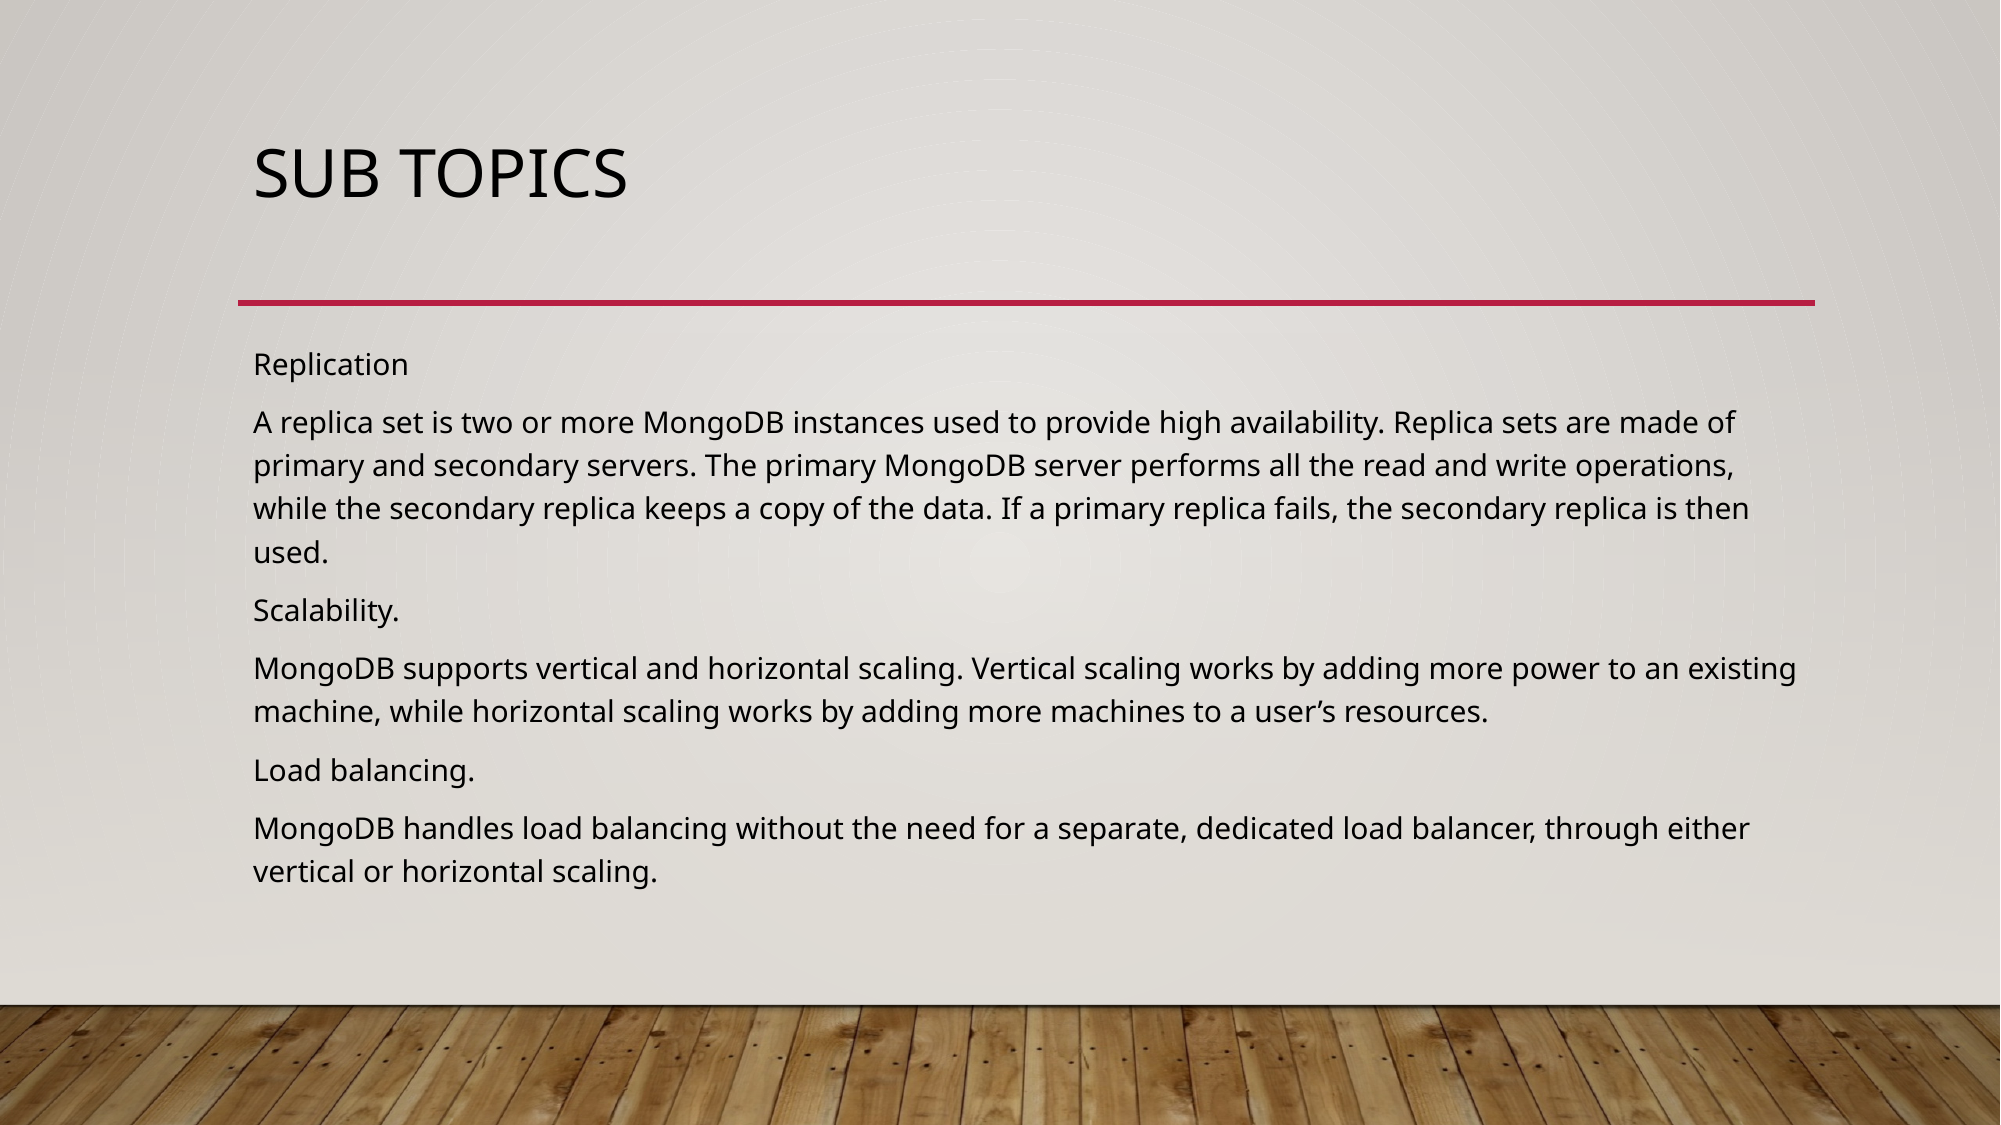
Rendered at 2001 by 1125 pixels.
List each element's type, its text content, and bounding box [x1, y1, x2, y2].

picture [0, 1005, 2000, 1125]
title Sub topics [238, 131, 1814, 305]
list Replication A replica set is two or more MongoDB instances used to provide high availability. Replica sets are made of primary and secondary servers. The primary MongoDB server performs all the read and write operations, while the secondary replica keeps a copy of the data. If a primary replica fails, the secondary replica is then used. Scalability. MongoDB supports vertical and horizontal scaling. Vertical scaling works by adding more power to an existing machine, while horizontal scaling works by adding more machines to a user’s resources. Load balancing. MongoDB handles load balancing without the need for a separate, dedicated load balancer, through either vertical or horizontal scaling. [238, 330, 1814, 897]
